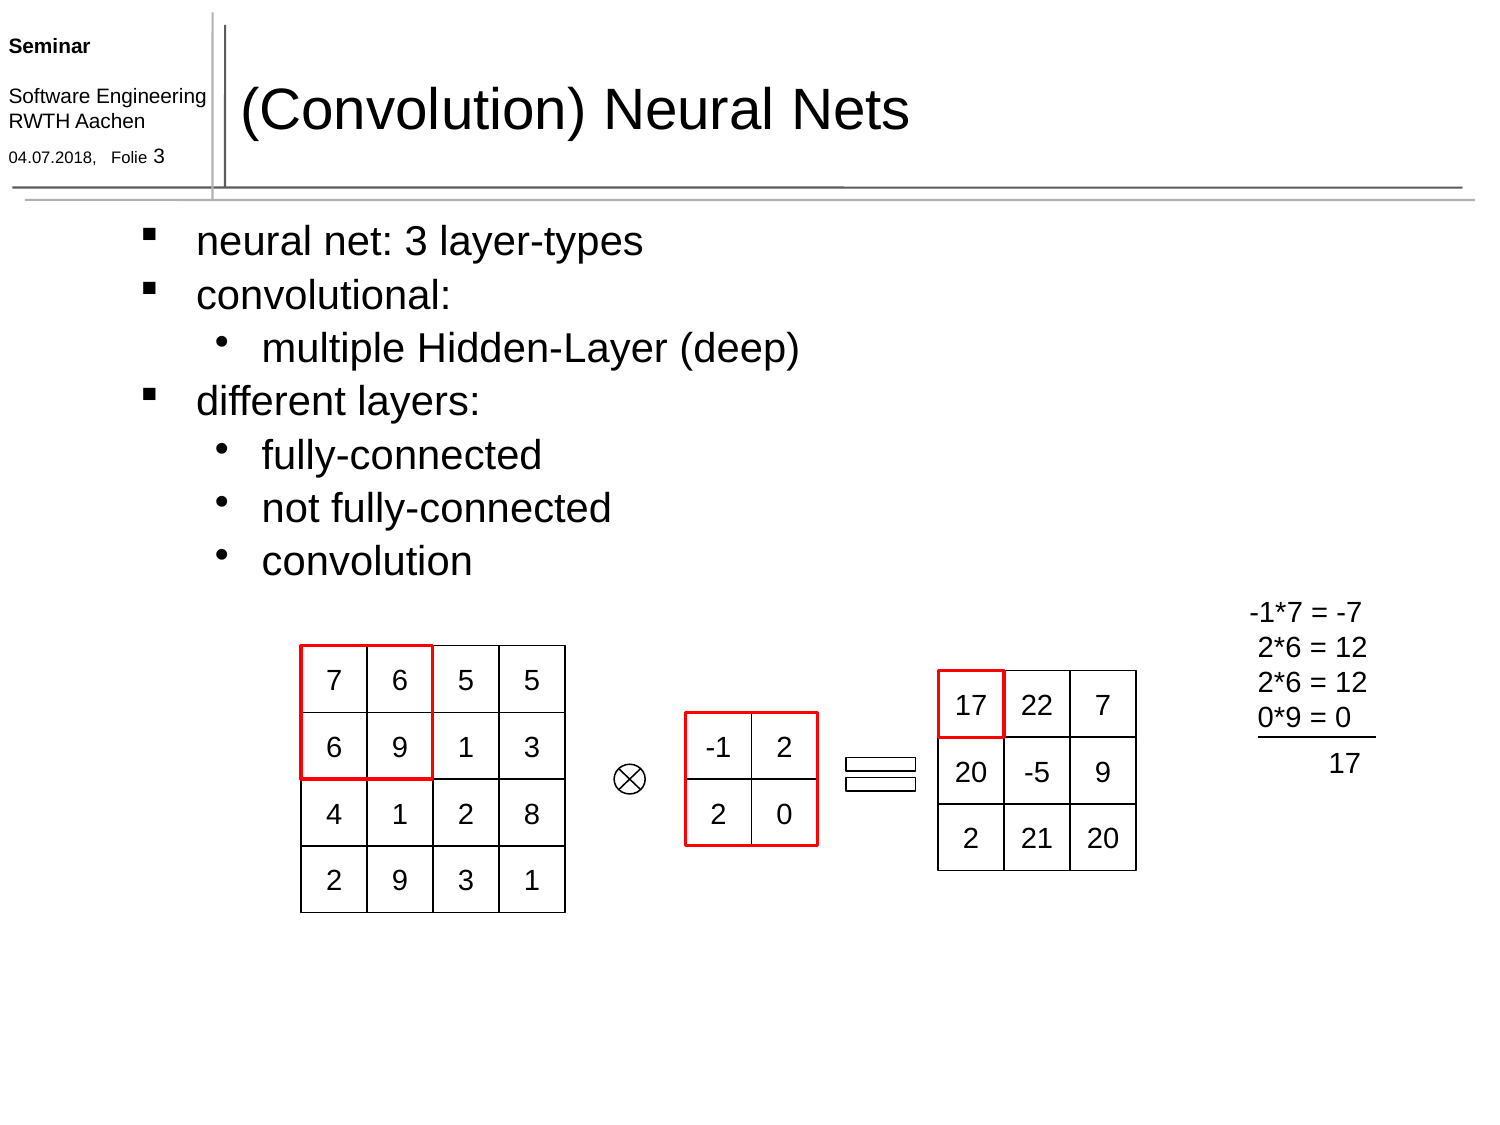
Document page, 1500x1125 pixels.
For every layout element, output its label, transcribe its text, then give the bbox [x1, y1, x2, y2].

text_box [613, 764, 646, 795]
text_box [937, 670, 1137, 871]
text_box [300, 645, 566, 913]
text_box neural net: 3 layer-types convolutional: multiple Hidden-Layer (deep) different layers: fully-connected not fully-connected convolution [124, 212, 1475, 532]
text_box [846, 777, 916, 792]
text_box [1233, 585, 1386, 792]
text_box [685, 712, 818, 847]
text_box [846, 757, 916, 771]
title (Convolution) Neural Nets [225, 37, 1475, 175]
